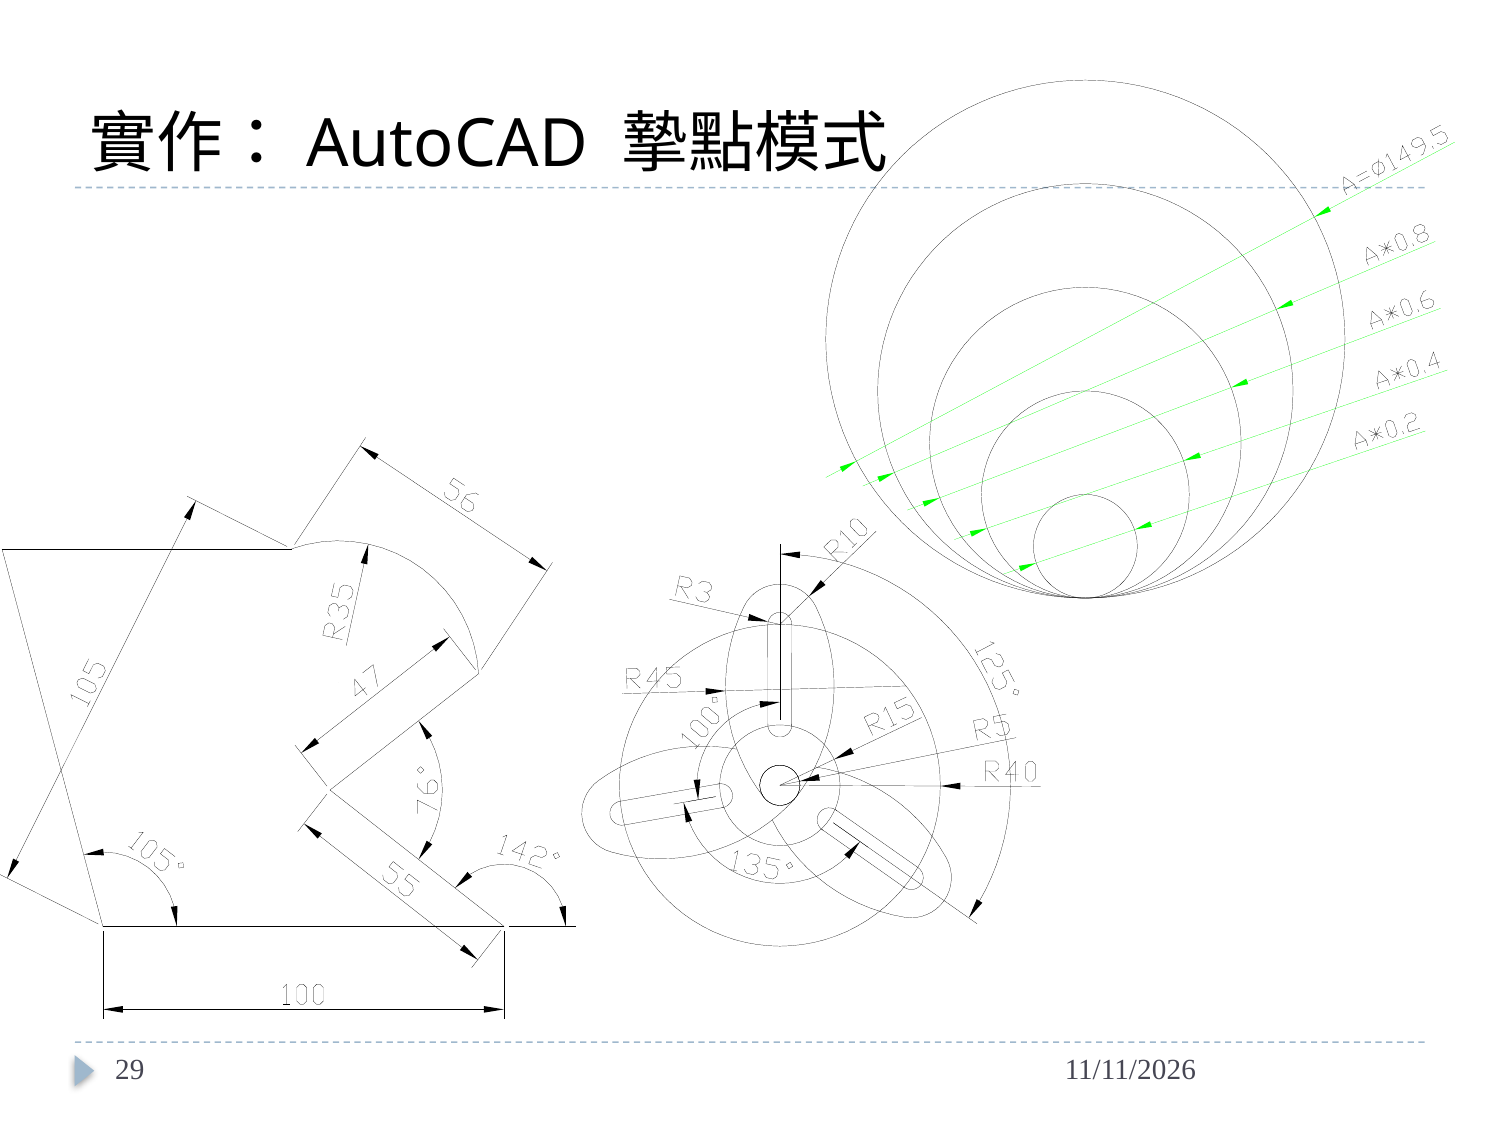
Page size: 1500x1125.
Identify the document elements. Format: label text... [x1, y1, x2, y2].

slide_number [1050, 1042, 1426, 1103]
picture [0, 61, 1483, 1061]
slide_number 29 [100, 1071, 426, 1103]
title 實作：AutoCAD 摯點模式 [75, 24, 1425, 188]
